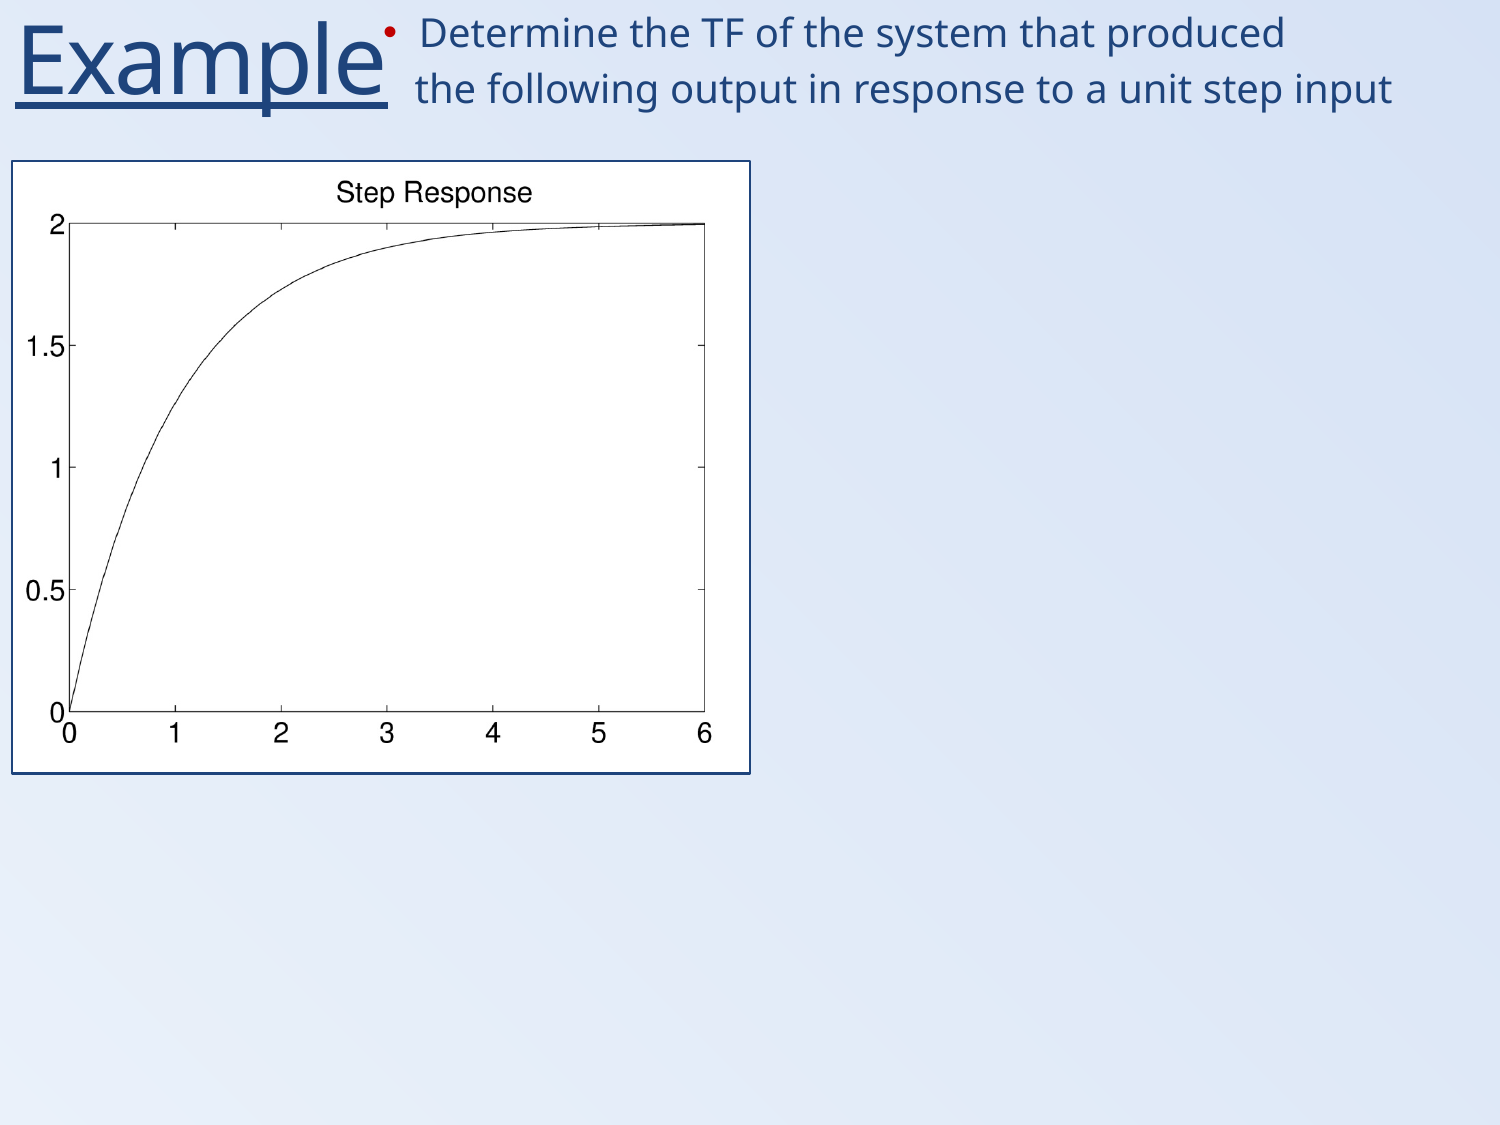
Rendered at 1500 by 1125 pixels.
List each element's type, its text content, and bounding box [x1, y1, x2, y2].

title Example [0, 0, 1250, 150]
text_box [11, 160, 751, 775]
list Determine the TF of the system that produced the following output in response to a unit step input [350, 0, 1425, 125]
